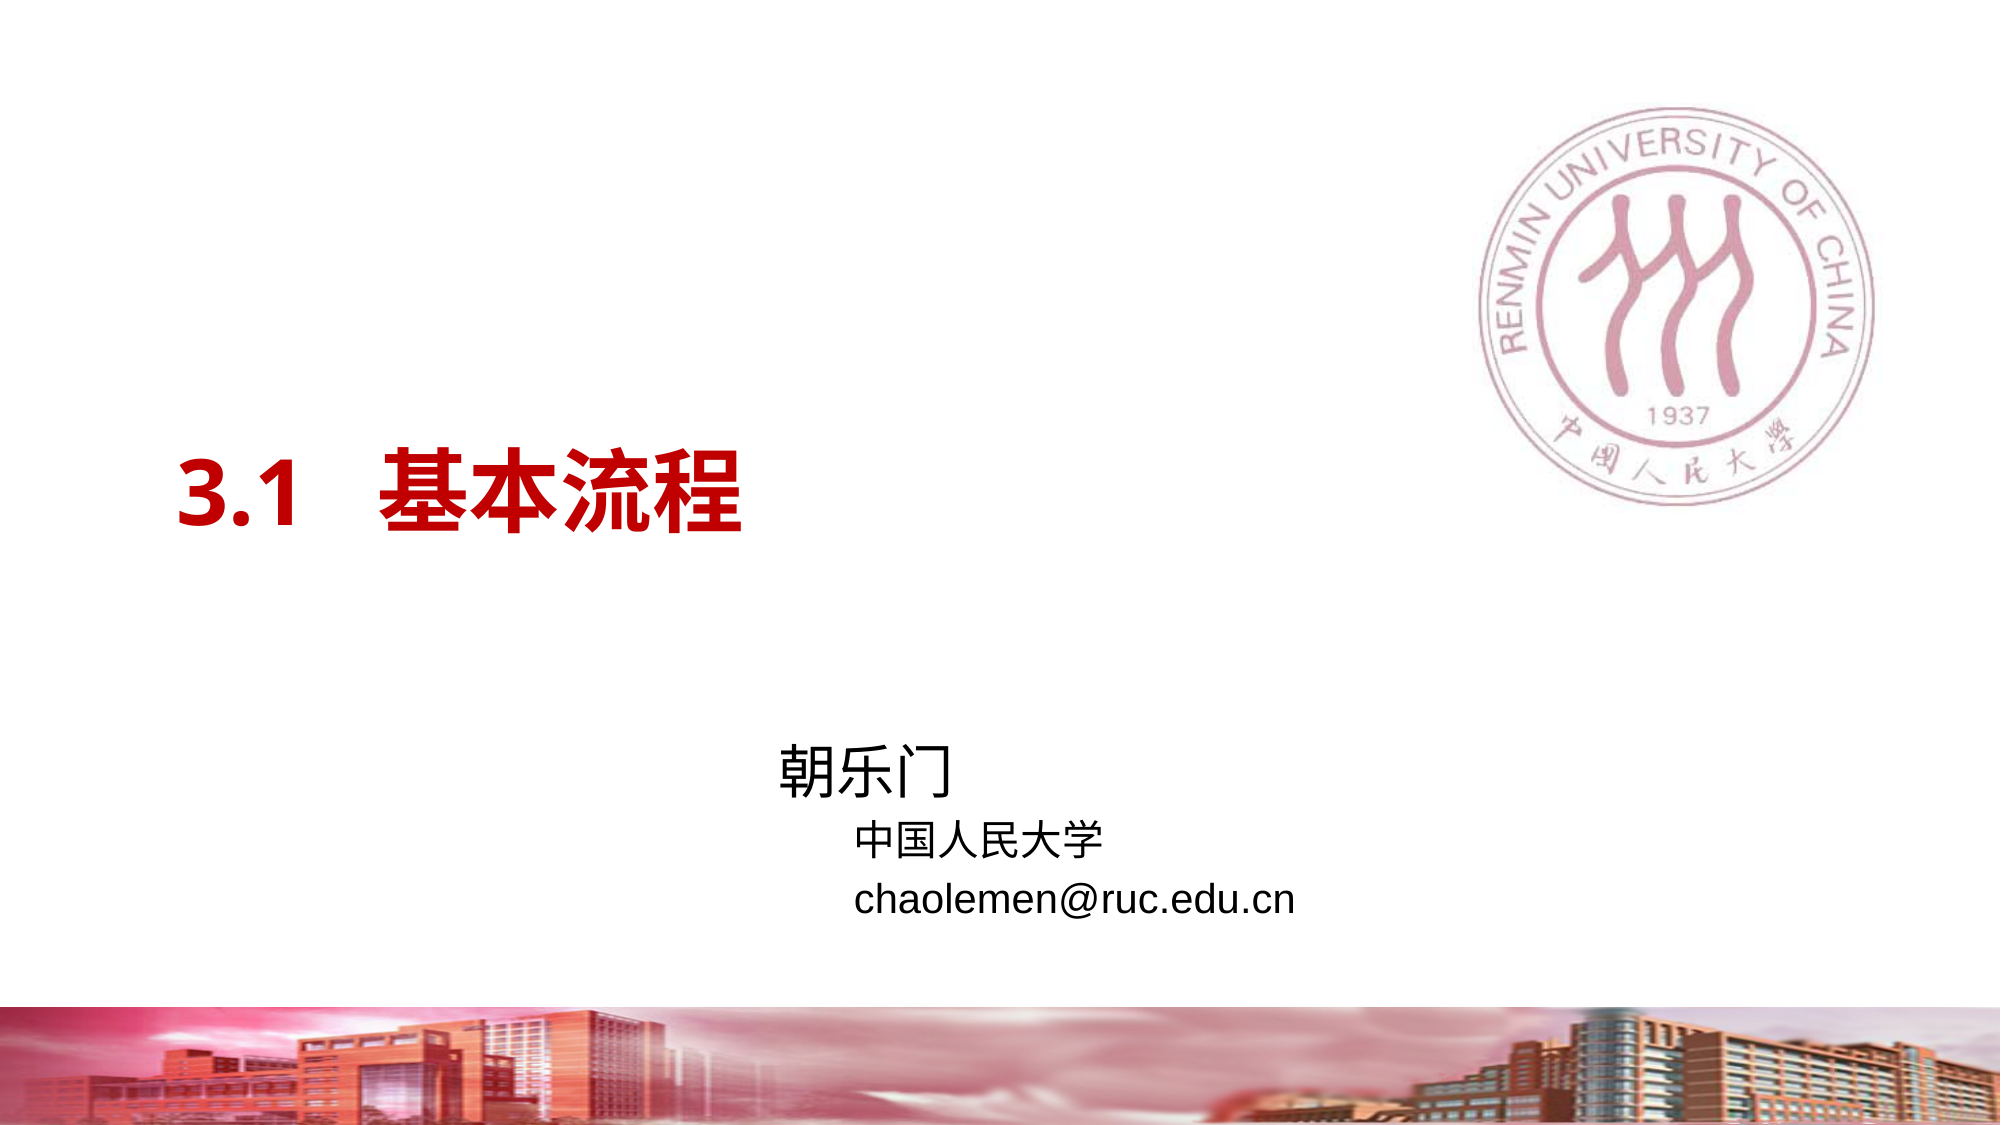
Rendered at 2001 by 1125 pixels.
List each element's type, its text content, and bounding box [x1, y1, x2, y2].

picture [1472, 102, 1883, 513]
subtitle 朝乐门 中国人民大学 chaolemen@ruc.edu.cn [763, 727, 1591, 1016]
title 3.1 基本流程 [161, 225, 1769, 697]
picture [0, 1007, 2000, 1125]
